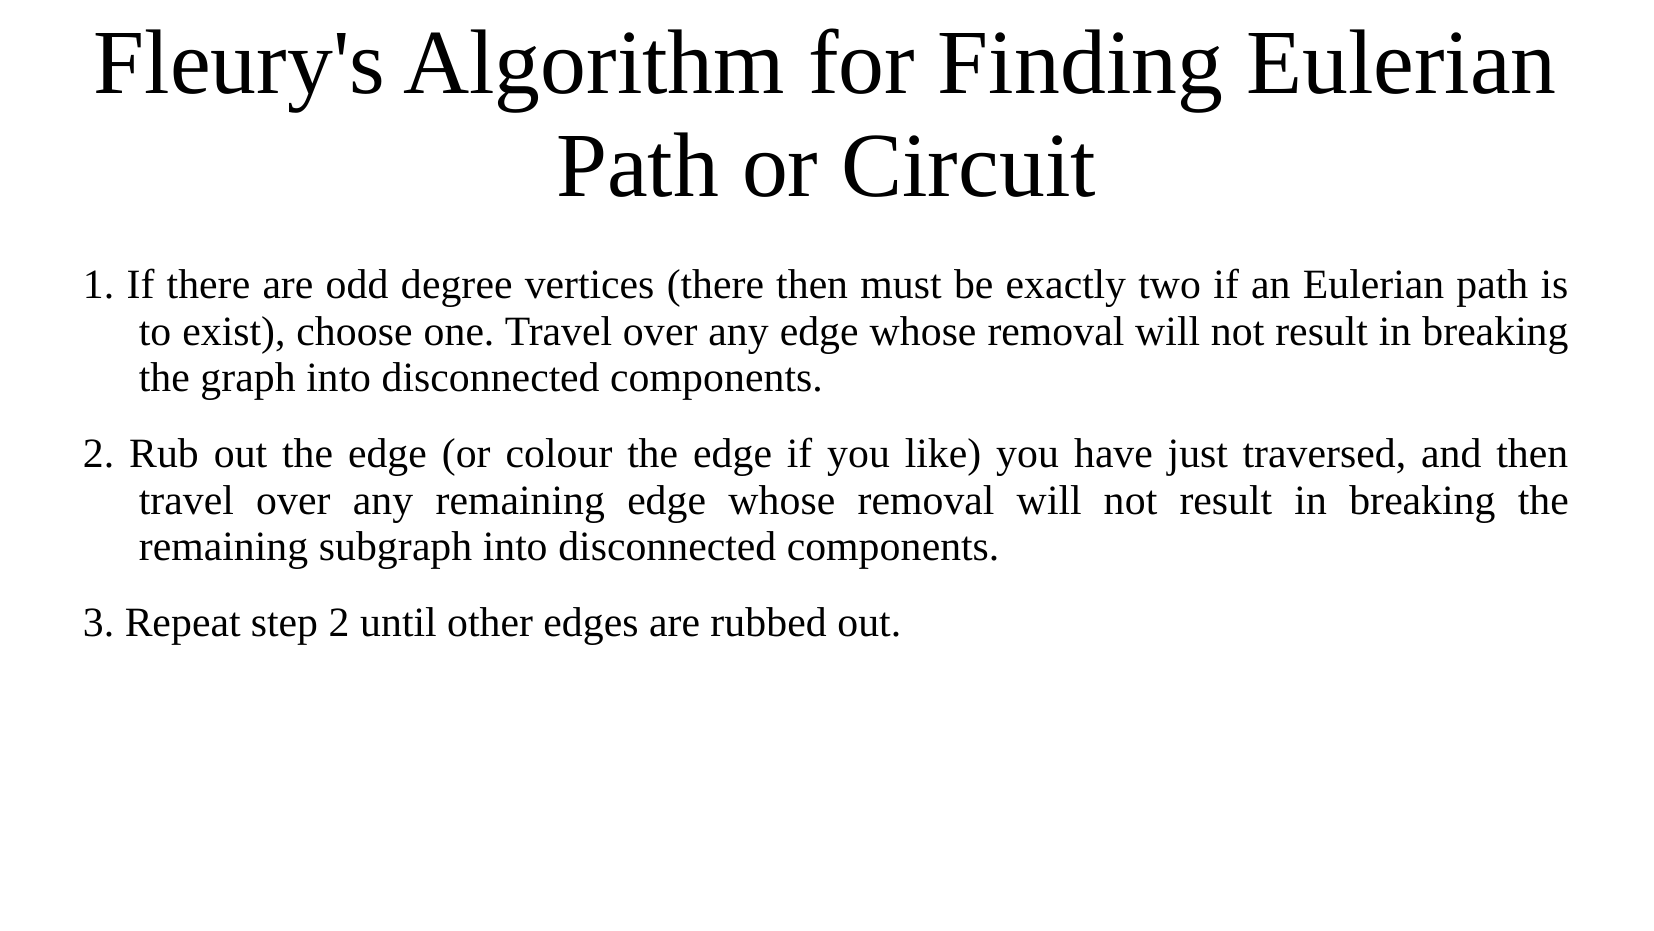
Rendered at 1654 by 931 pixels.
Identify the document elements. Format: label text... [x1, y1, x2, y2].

title Fleury's Algorithm for Finding Eulerian Path or Circuit [82, 11, 1571, 217]
list 1. If there are odd degree vertices (there then must be exactly two if an Eulerian path is to exist), choose one. Travel over any edge whose removal will not result in breaking the graph into disconnected components. 2. Rub out the edge (or colour the edge if you like) you have just traversed, and then travel over any remaining edge whose removal will not result in breaking the remaining subgraph into disconnected components. 3. Repeat step 2 until other edges are rubbed out. [82, 256, 1571, 757]
